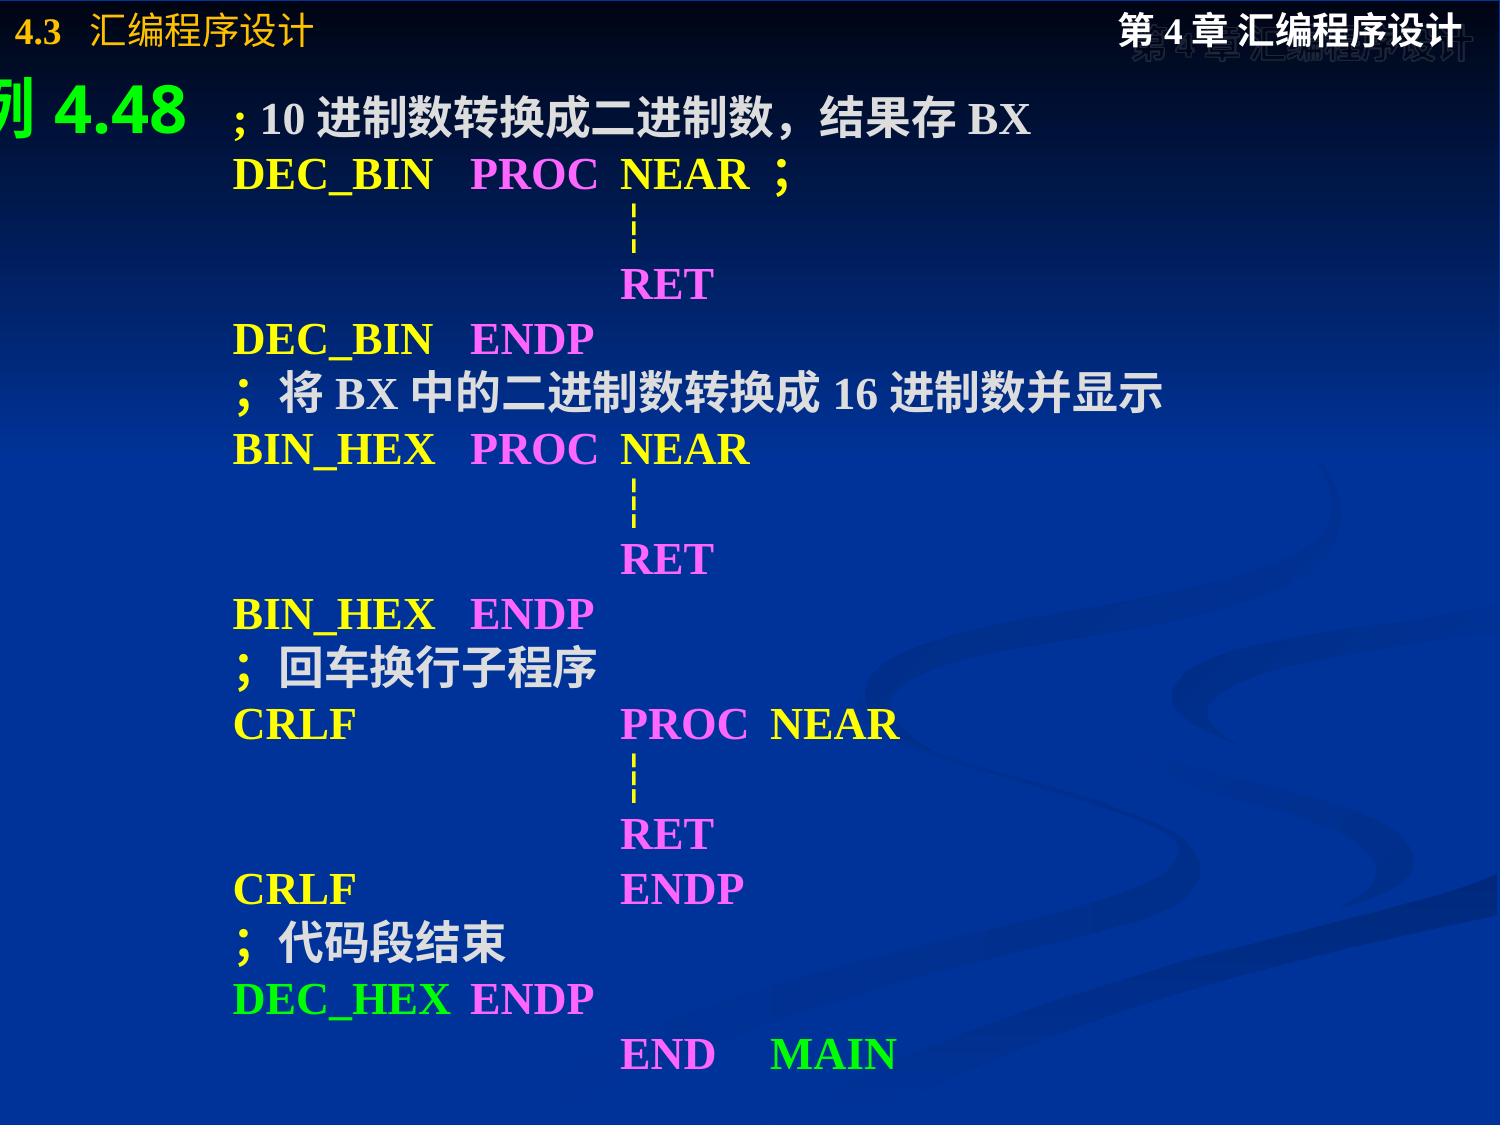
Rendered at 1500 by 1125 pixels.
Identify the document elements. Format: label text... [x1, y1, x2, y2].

list ; 10进制数转换成二进制数，结果存BX DEC_BIN PROC NEAR ； ┆ RET DEC_BIN ENDP ；将BX中的二进制数转换成16进制数并显示 BIN_HEX PROC NEAR ┆ RET BIN_HEX ENDP ；回车换行子程序 CRLF PROC NEAR ┆ RET CRLF ENDP ；代码段结束 DEC_HEX ENDP END MAIN [217, 80, 1255, 1073]
text_box 例4.48 [0, 59, 203, 154]
